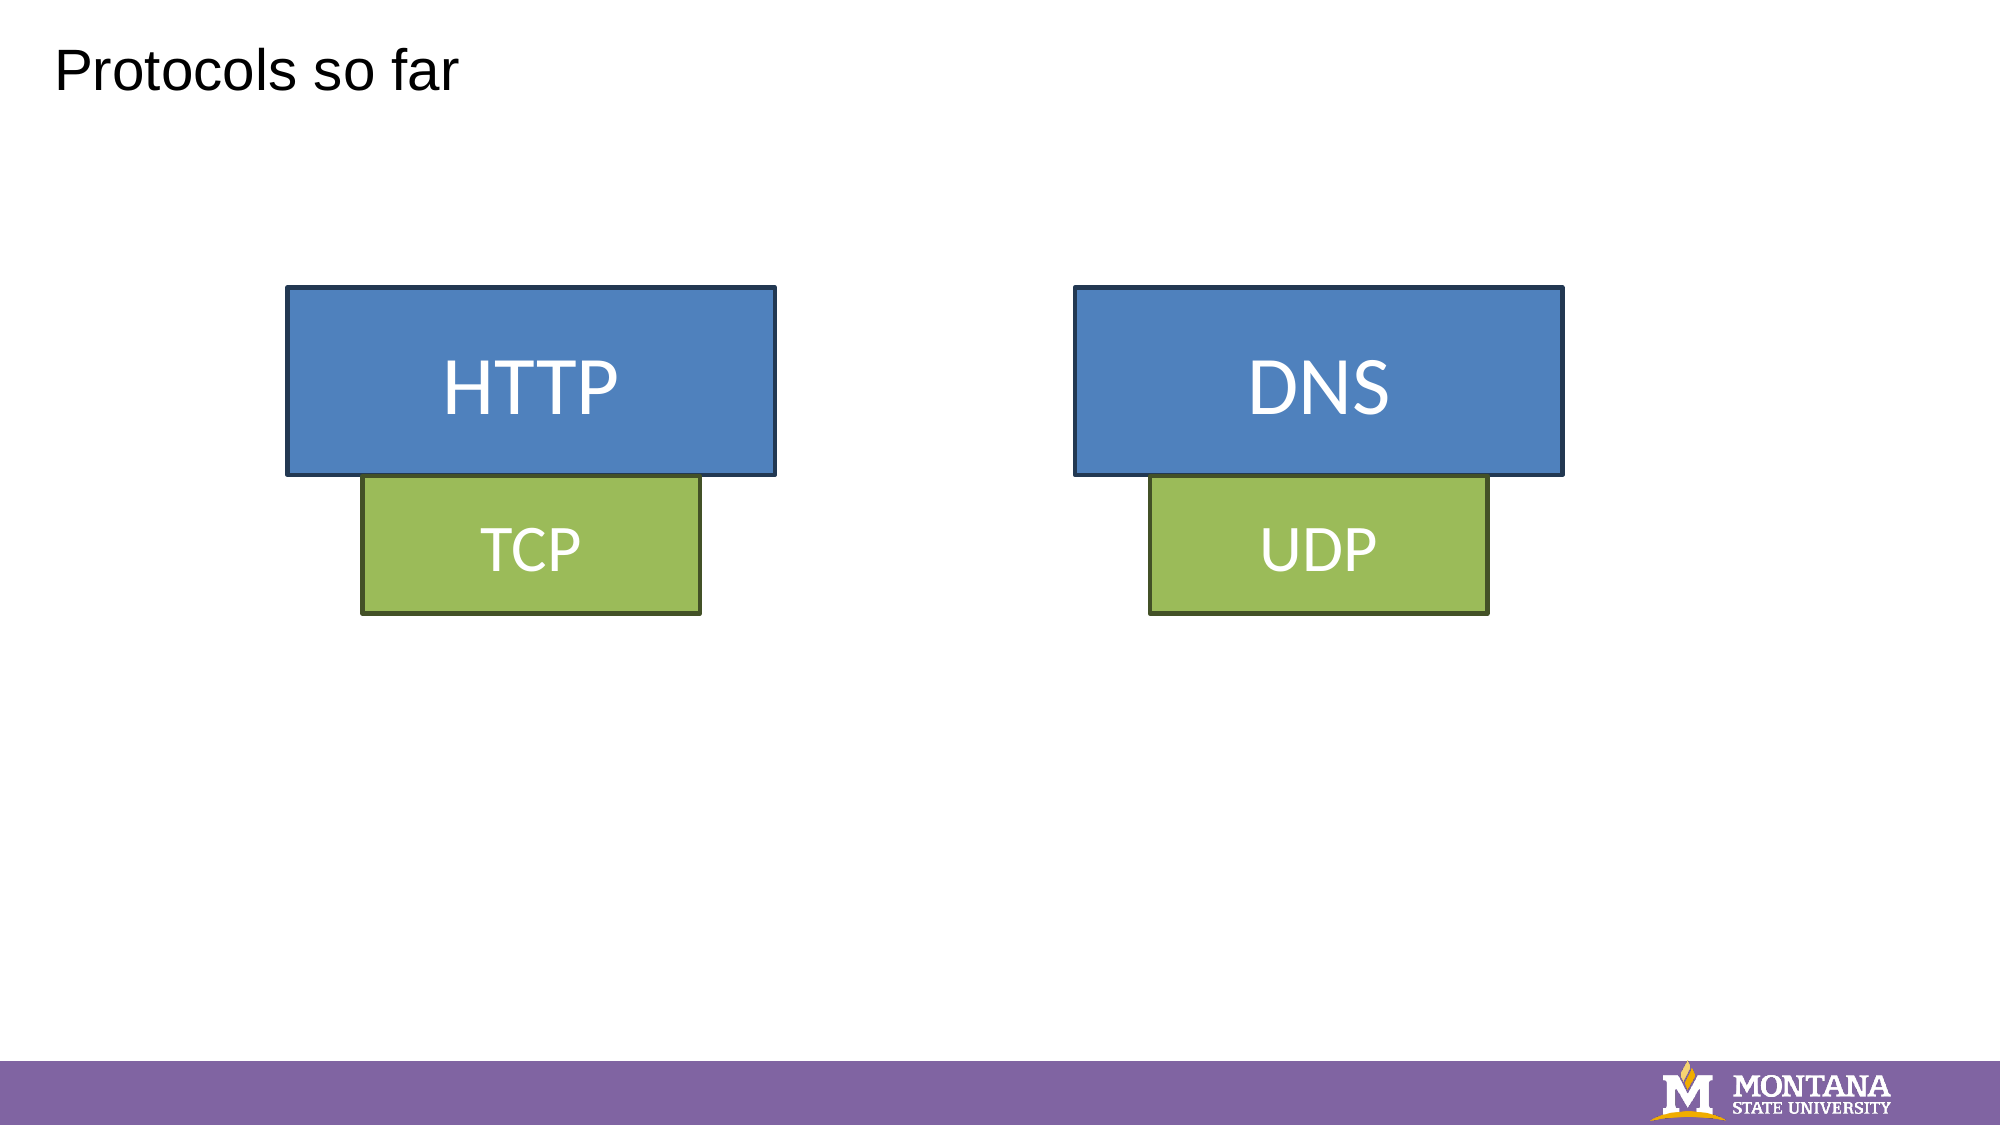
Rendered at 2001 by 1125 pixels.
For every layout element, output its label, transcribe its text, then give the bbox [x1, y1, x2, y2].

text_box HTTP [285, 285, 777, 477]
text_box TCP [360, 474, 702, 616]
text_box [0, 1060, 1647, 1125]
text_box DNS [1073, 285, 1565, 477]
text_box Protocols so far [39, 24, 476, 110]
picture [1649, 1060, 1892, 1122]
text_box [1892, 1060, 2000, 1125]
text_box UDP [1148, 474, 1490, 616]
